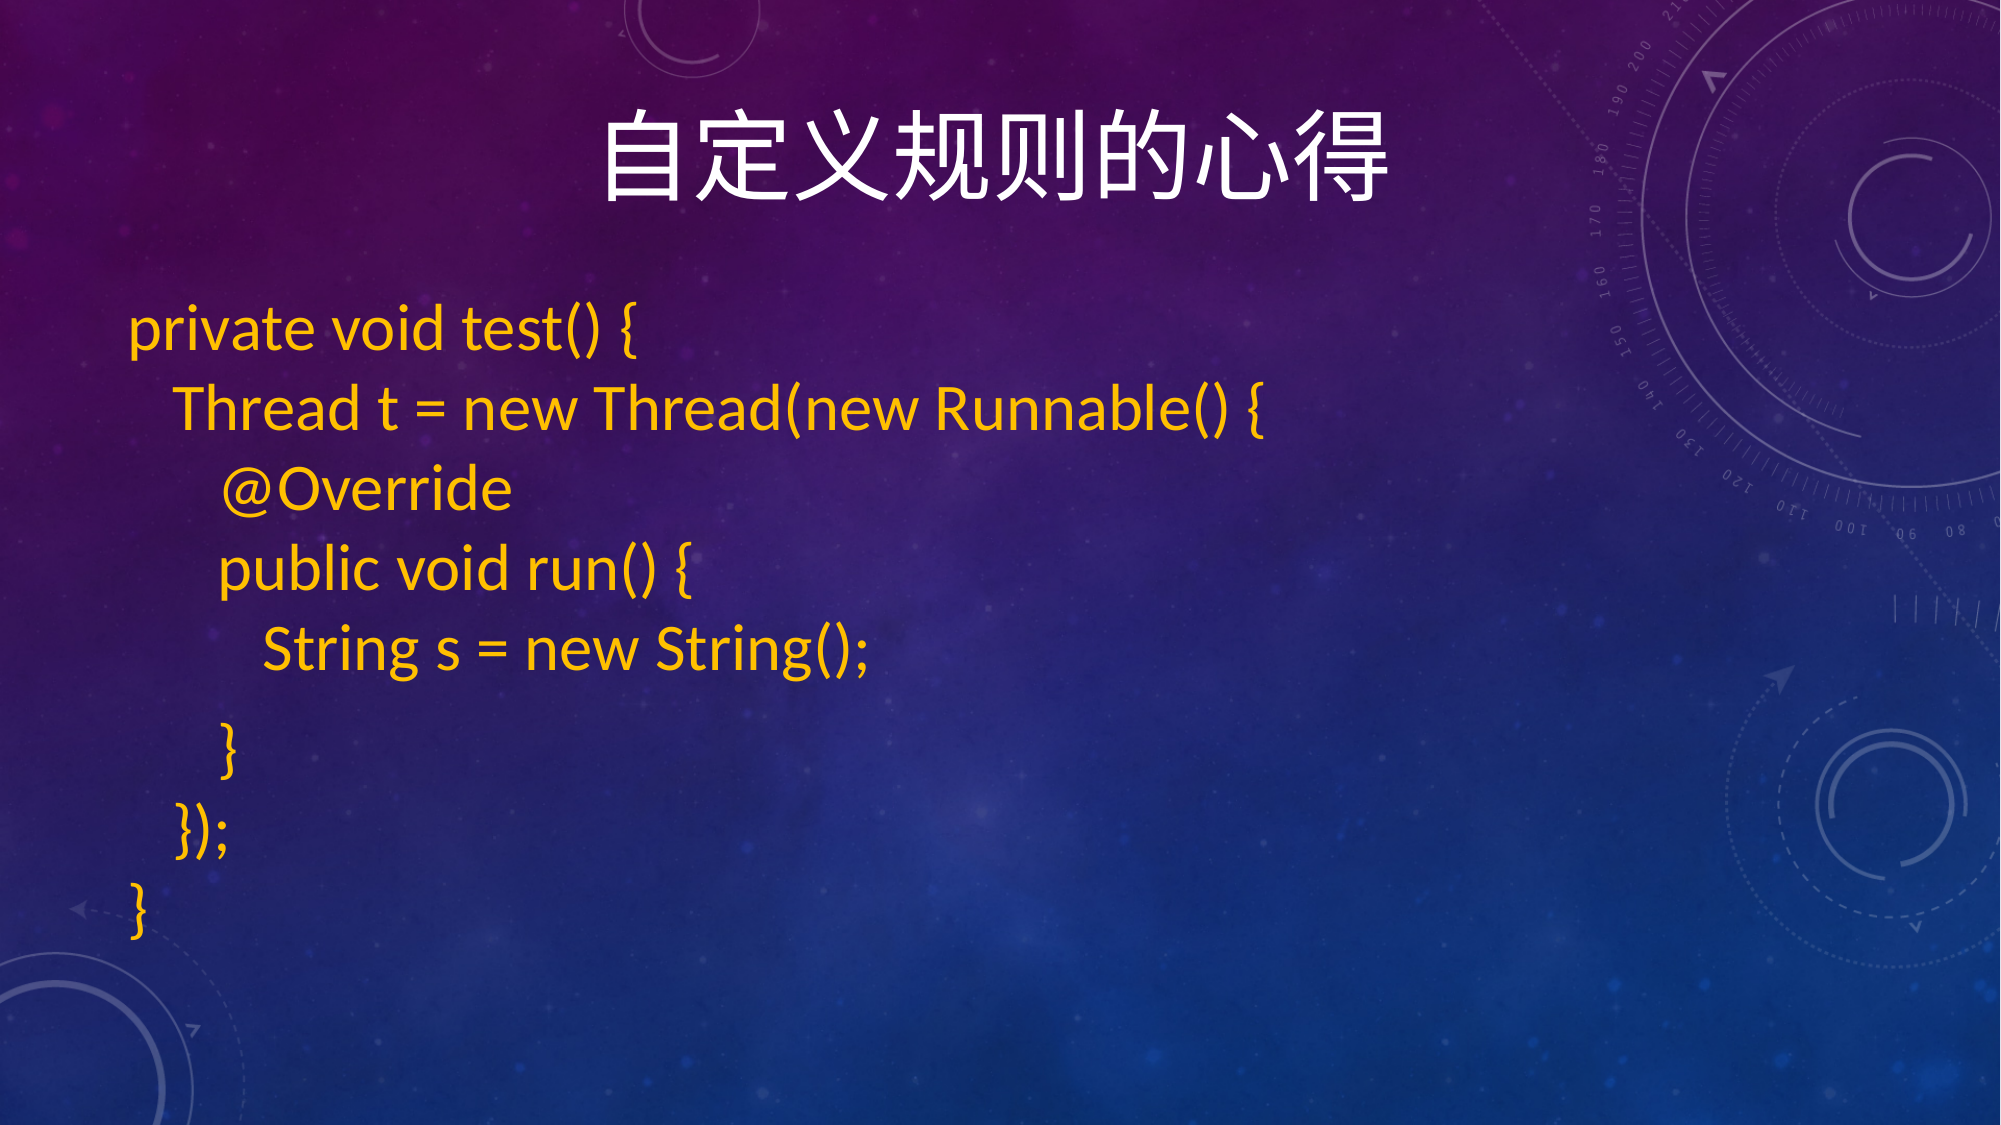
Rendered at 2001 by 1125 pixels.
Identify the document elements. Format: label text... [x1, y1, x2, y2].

picture [0, 0, 2001, 1125]
title 自定义规则的心得 [112, 92, 1873, 216]
list private void test() { Thread t = new Thread(new Runnable() { @Override public void run() { String s = new String(); } }); } [112, 276, 1873, 1041]
